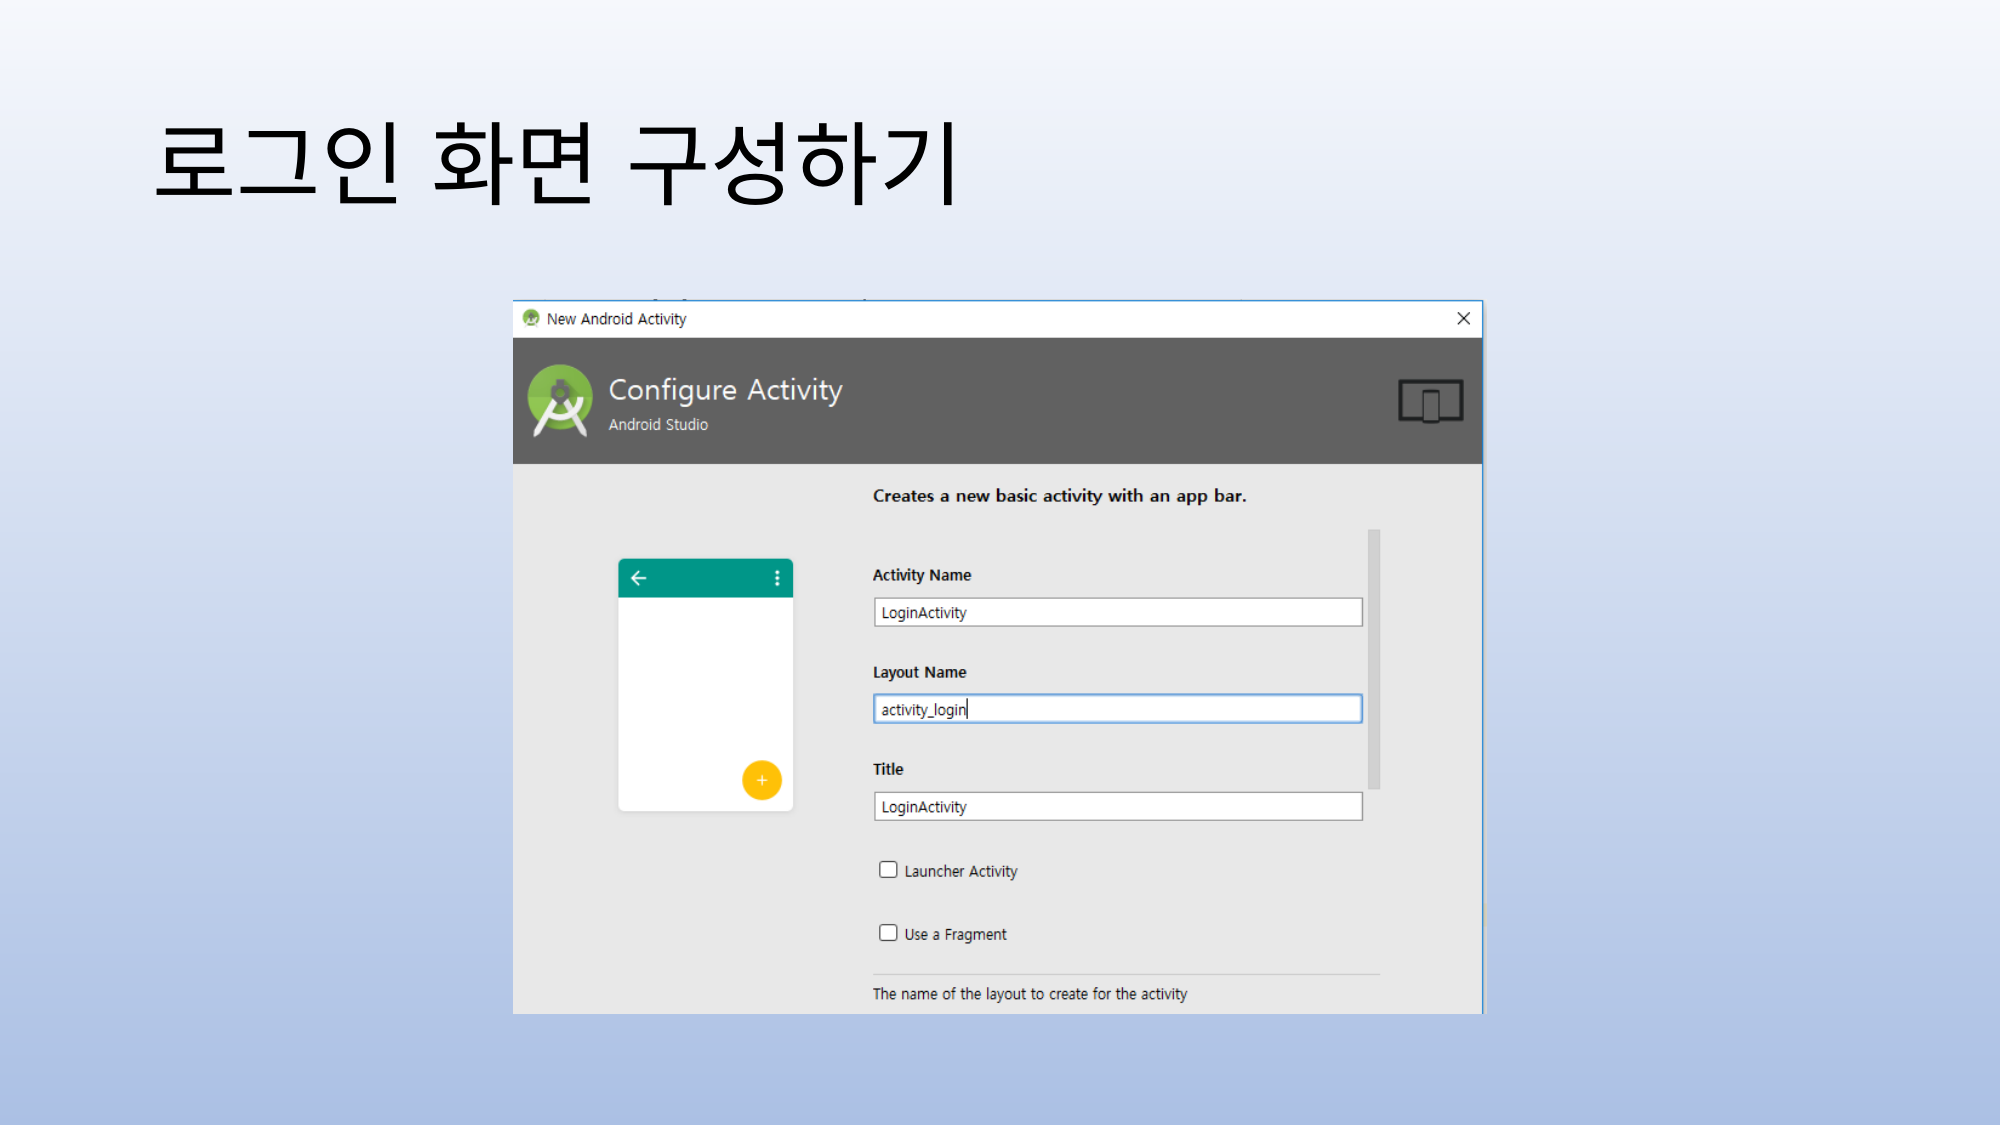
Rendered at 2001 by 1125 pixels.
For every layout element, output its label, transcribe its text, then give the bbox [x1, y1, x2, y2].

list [513, 299, 1487, 1014]
title 로그인 화면 구성하기 [137, 59, 1863, 278]
